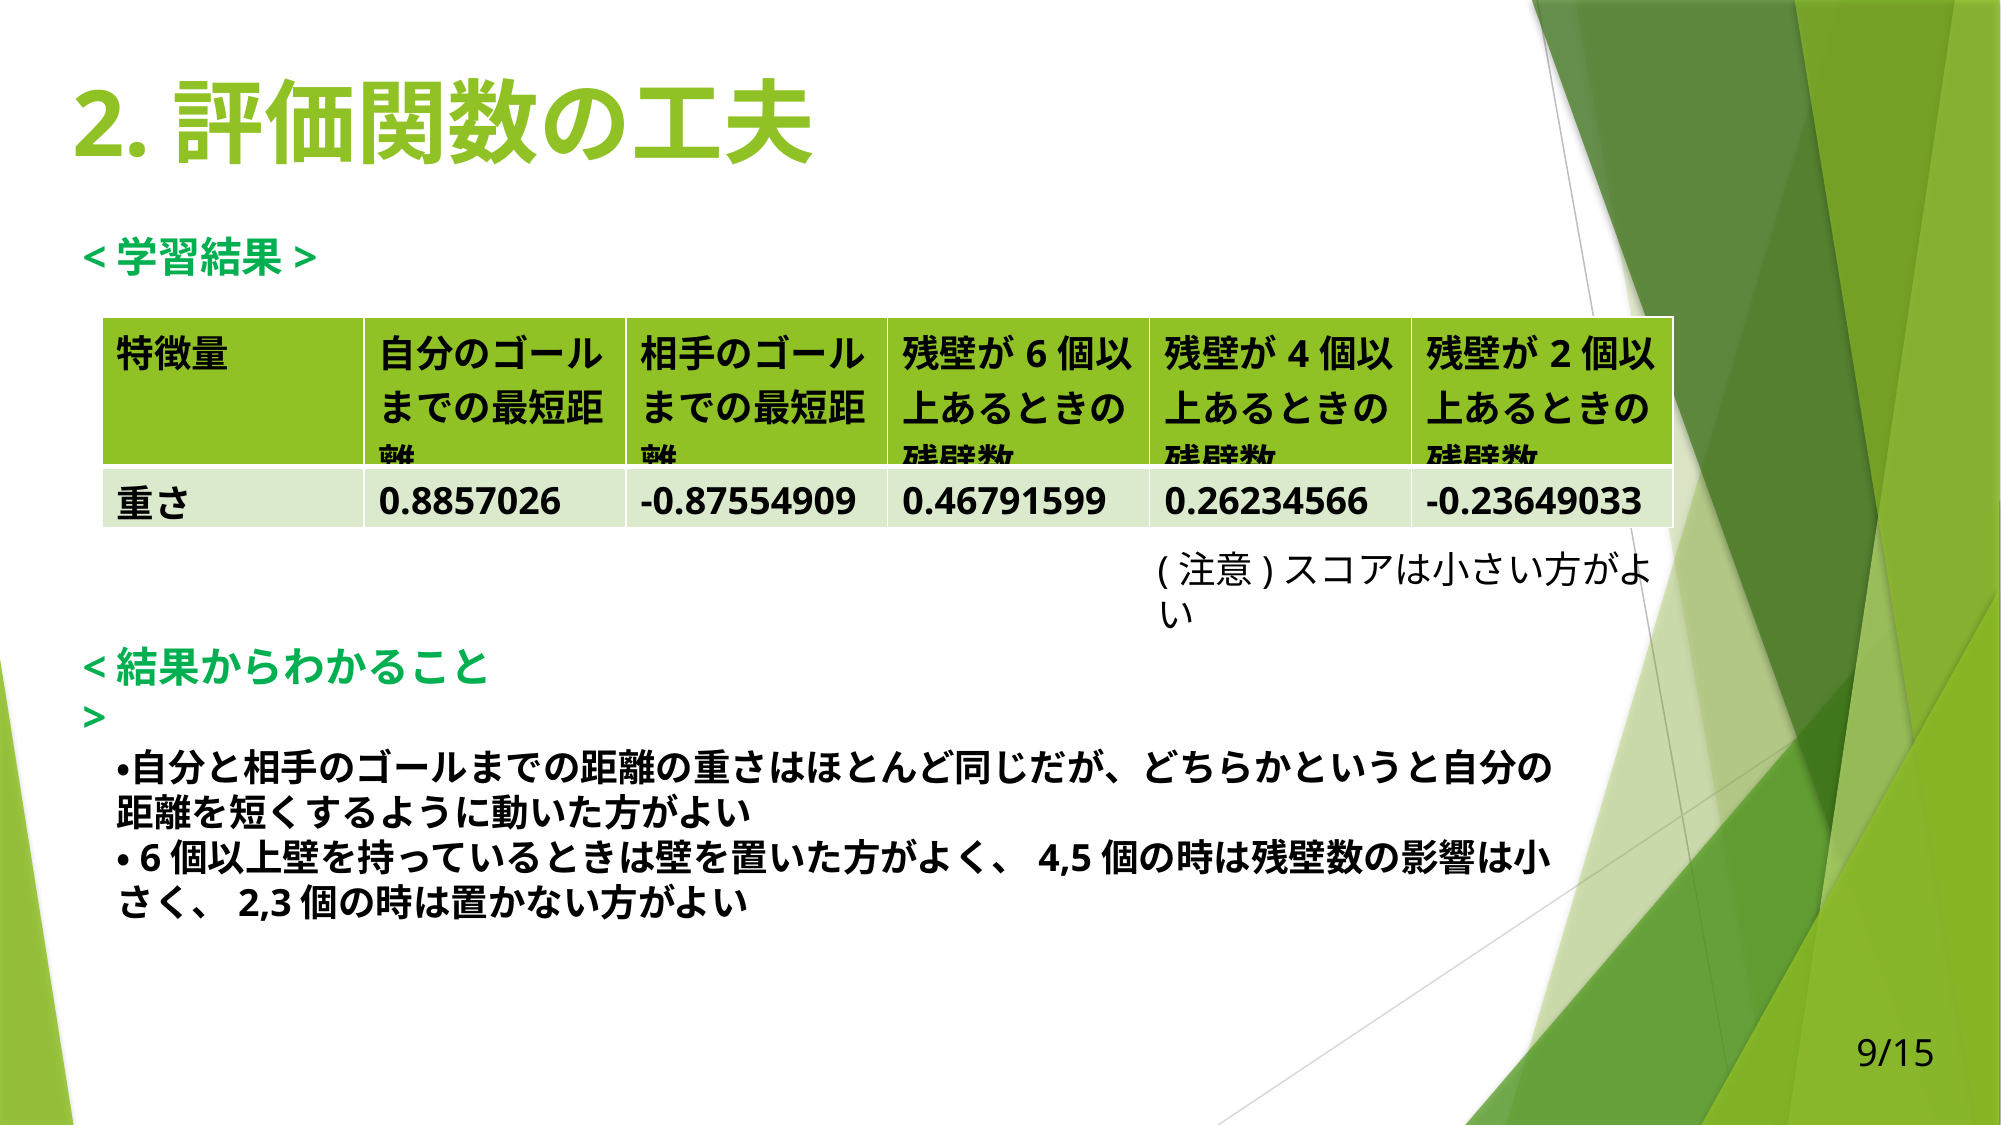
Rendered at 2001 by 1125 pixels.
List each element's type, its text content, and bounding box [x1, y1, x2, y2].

table_cell -0.87554909 [627, 469, 887, 527]
table_cell -0.23649033 [1412, 469, 1672, 527]
text_box 2.評価関数の工夫 [57, 57, 1480, 178]
table_cell 0.26234566 [1150, 469, 1411, 527]
table_header 相手のゴールまでの最短距離 [627, 318, 887, 464]
text_box <学習結果> [67, 223, 334, 289]
text_box ・自分と相手のゴールまでの距離の重さはほとんど同じだが、どちらかというと自分の距離を短くするように動いた方がよい ・6個以上壁を持っているときは壁を置いた方がよく、4,5個の時は残壁数の影響は小さく、2,3個の時は置かない方がよい [101, 736, 1574, 931]
table_header 残壁が4個以上あるときの残壁数 [1150, 318, 1411, 464]
table_header 特徴量 [103, 318, 363, 464]
text_box (注意)スコアは小さい方がよい [1143, 538, 1698, 644]
table_header 残壁が6個以上あるときの残壁数 [888, 318, 1149, 464]
table_cell 0.46791599 [888, 469, 1149, 527]
text_box <結果からわかること> [67, 633, 536, 749]
table_header 自分のゴールまでの最短距離 [365, 318, 625, 464]
table_cell 0.8857026 [365, 469, 625, 527]
table_cell 重さ [103, 469, 363, 527]
table_header 残壁が2個以上あるときの残壁数 [1412, 318, 1672, 464]
slide_number 9/15 [1838, 1021, 1950, 1082]
